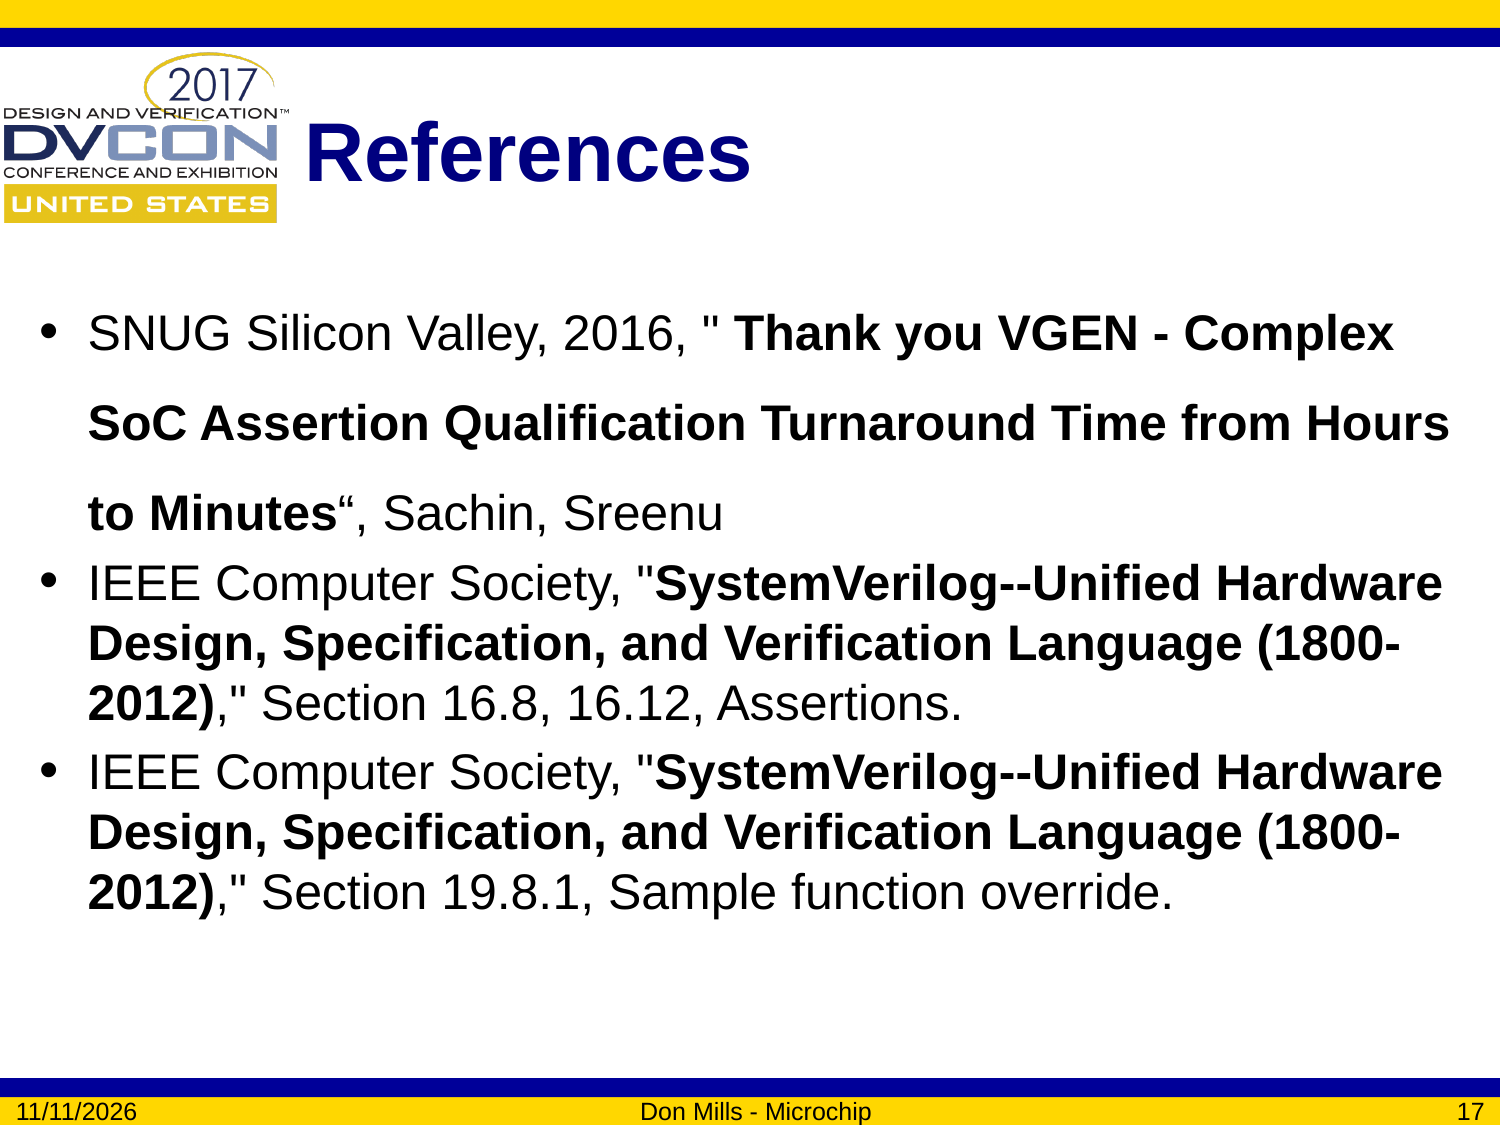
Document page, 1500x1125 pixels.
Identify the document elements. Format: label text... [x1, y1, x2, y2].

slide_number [0, 1097, 175, 1124]
slide_number 17 [1350, 1097, 1500, 1124]
list SNUG Silicon Valley, 2016, " Thank you VGEN - Complex SoC Assertion Qualification Turnaround Time from Hours to Minutes“, Sachin, Sreenu IEEE Computer Society, "SystemVerilog--Unified Hardware Design, Specification, and Verification Language (1800-2012)," Section 16.8, 16.12, Assertions. IEEE Computer Society, "SystemVerilog--Unified Hardware Design, Specification, and Verification Language (1800-2012)," Section 19.8.1, Sample function override. [24, 262, 1476, 1063]
picture [0, 46, 291, 223]
title References [289, 53, 1476, 242]
footer Don Mills - Microchip [187, 1097, 1325, 1124]
